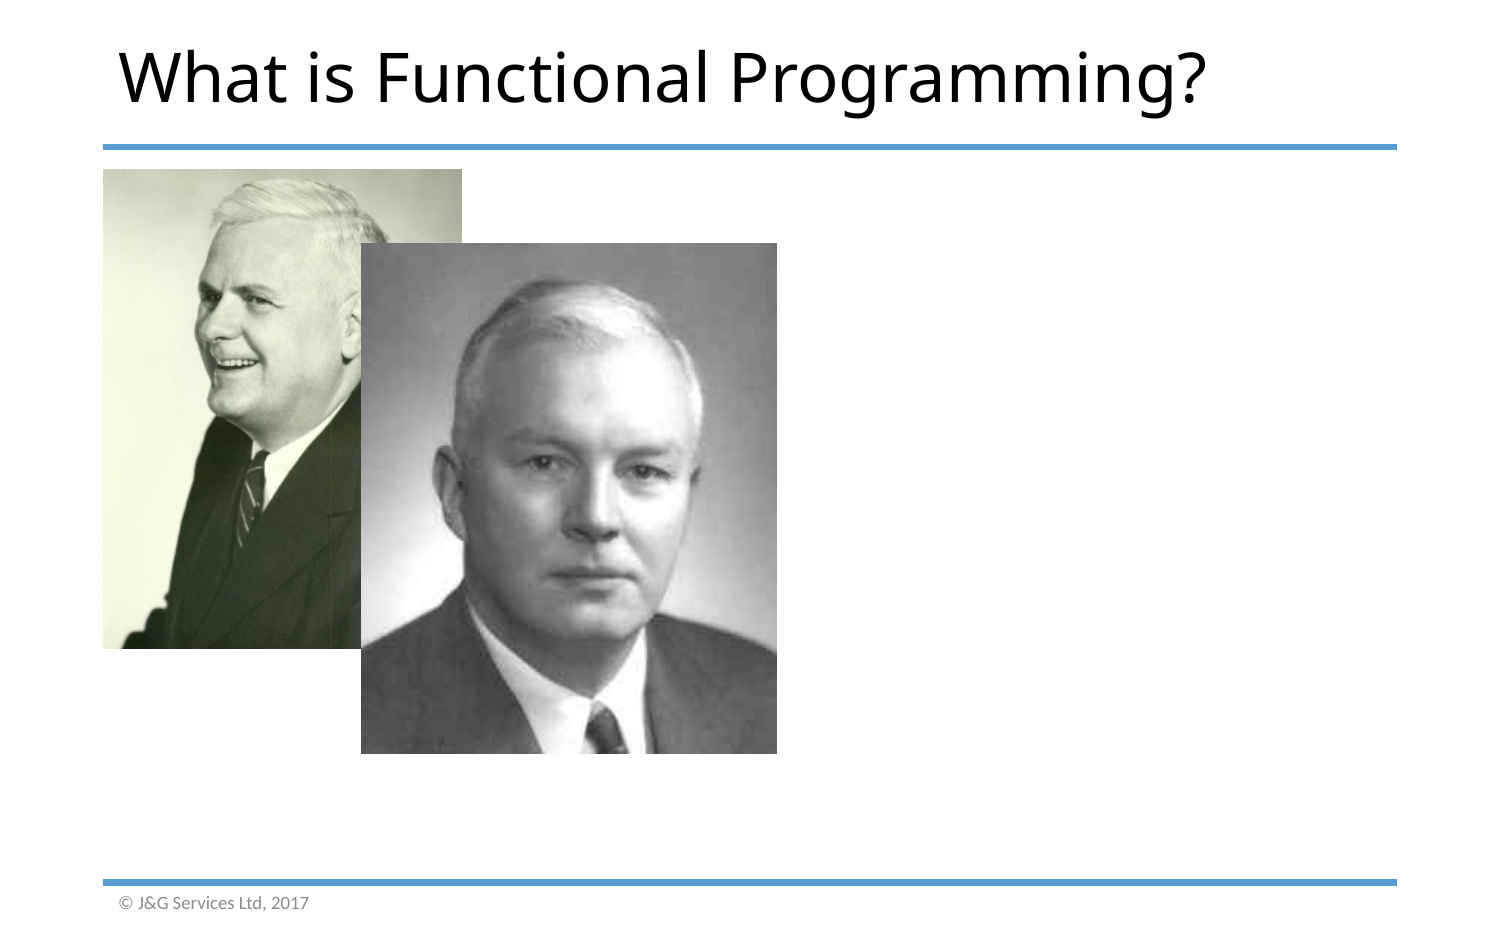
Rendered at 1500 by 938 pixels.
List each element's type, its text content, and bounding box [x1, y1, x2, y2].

title What is Functional Programming? [103, 27, 1397, 133]
picture [103, 169, 777, 755]
